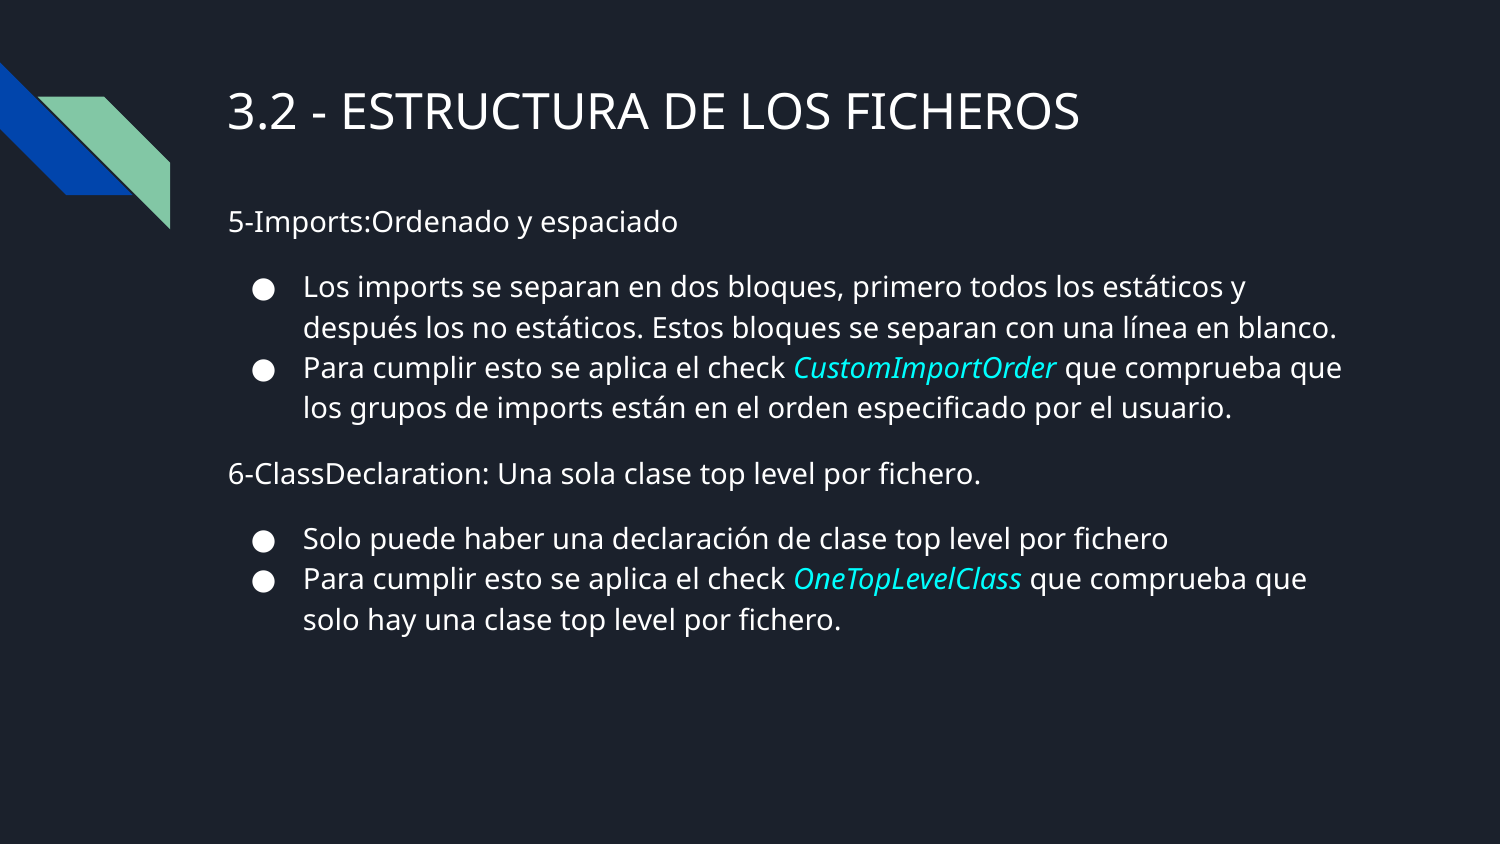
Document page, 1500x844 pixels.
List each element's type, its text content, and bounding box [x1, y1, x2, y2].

title 3.2 - ESTRUCTURA DE LOS FICHEROS [212, 64, 1368, 183]
list 5-Imports:Ordenado y espaciado Los imports se separan en dos bloques, primero todos los estáticos y después los no estáticos. Estos bloques se separan con una línea en blanco. Para cumplir esto se aplica el check CustomImportOrder que comprueba que los grupos de imports están en el orden especificado por el usuario. 6-ClassDeclaration: Una sola clase top level por fichero. Solo puede haber una declaración de clase top level por fichero Para cumplir esto se aplica el check OneTopLevelClass que comprueba que solo hay una clase top level por fichero. [212, 183, 1368, 661]
